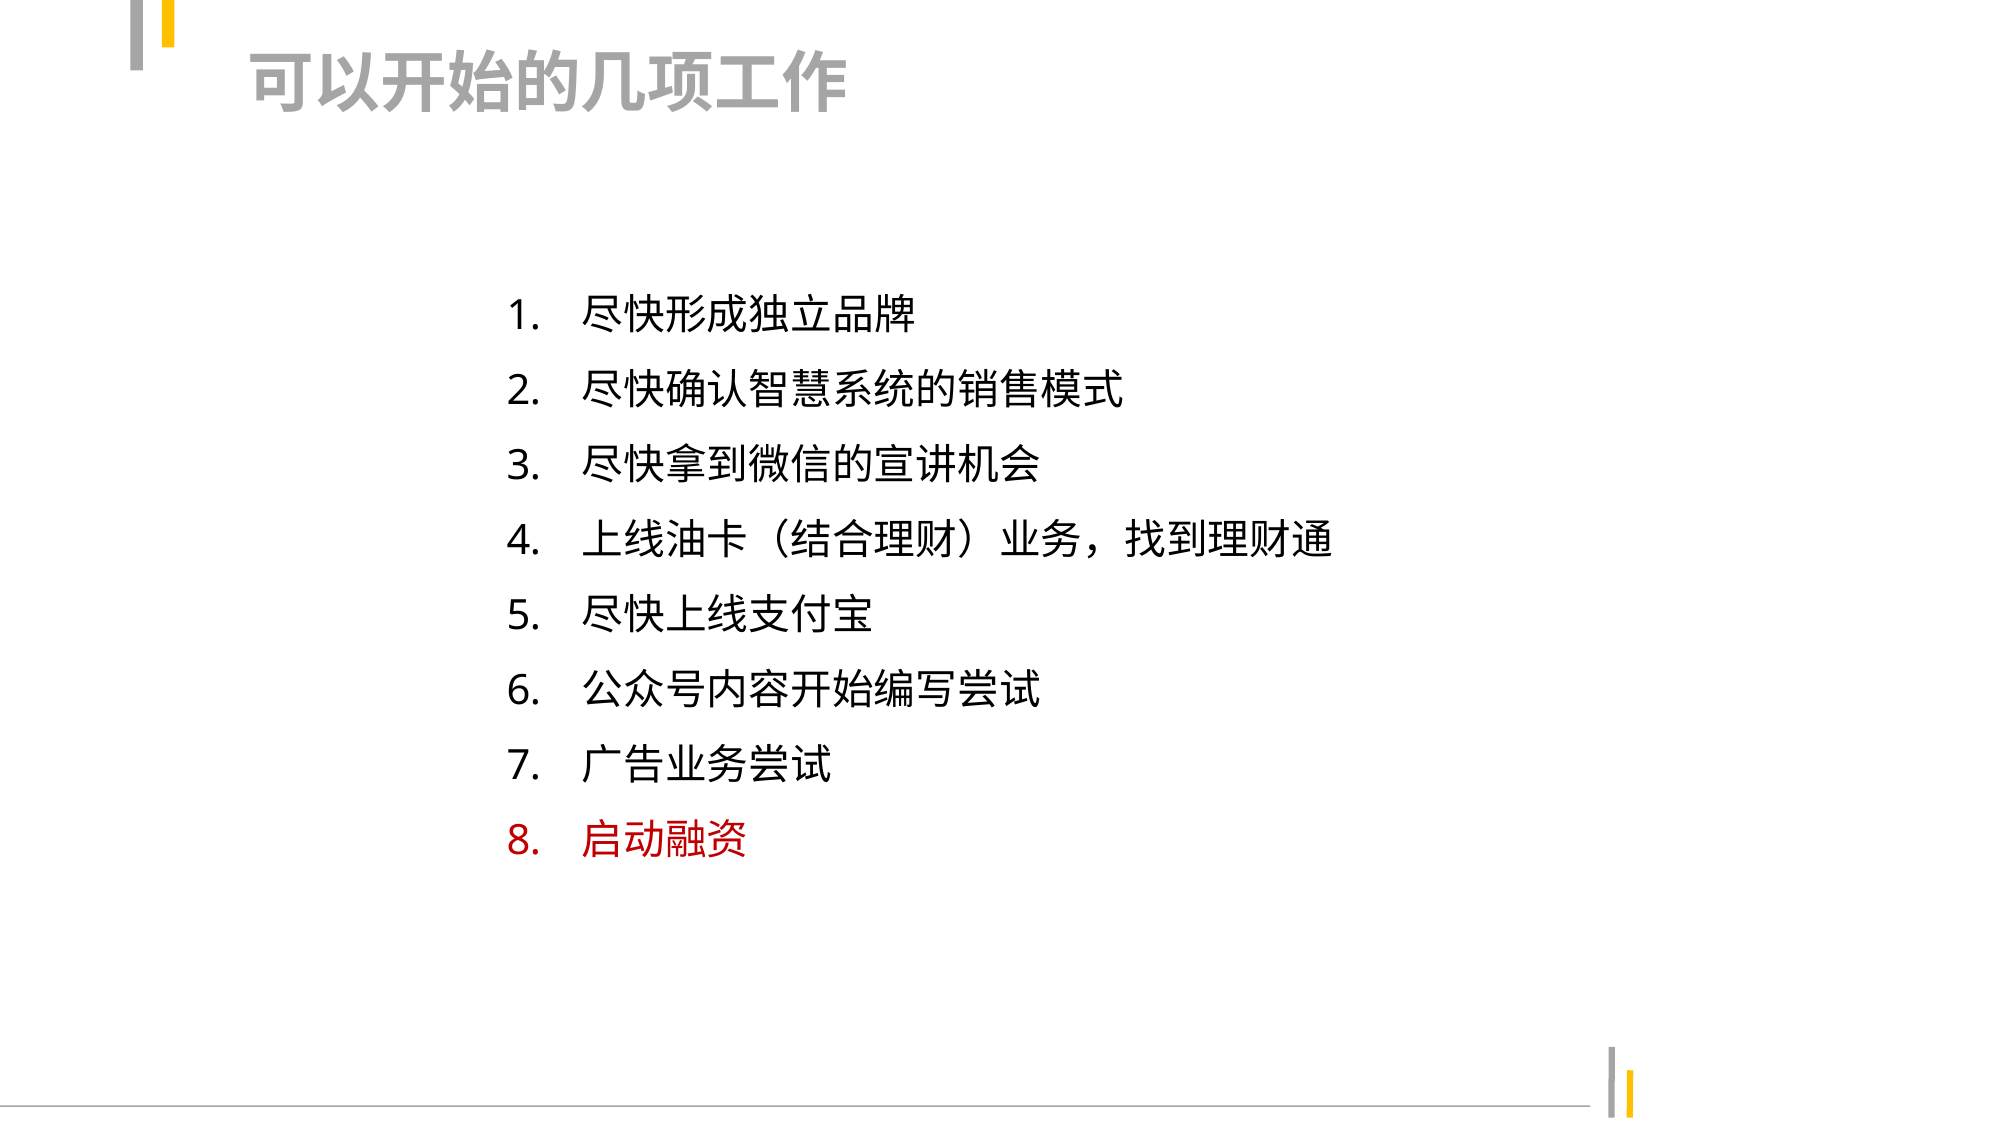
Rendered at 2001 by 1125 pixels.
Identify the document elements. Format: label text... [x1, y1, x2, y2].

text_box 可以开始的几项工作 [232, 19, 1851, 140]
text_box 尽快形成独立品牌 尽快确认智慧系统的销售模式 尽快拿到微信的宣讲机会 上线油卡（结合理财）业务，找到理财通 尽快上线支付宝 公众号内容开始编写尝试 广告业务尝试 启动融资 [491, 255, 1765, 870]
